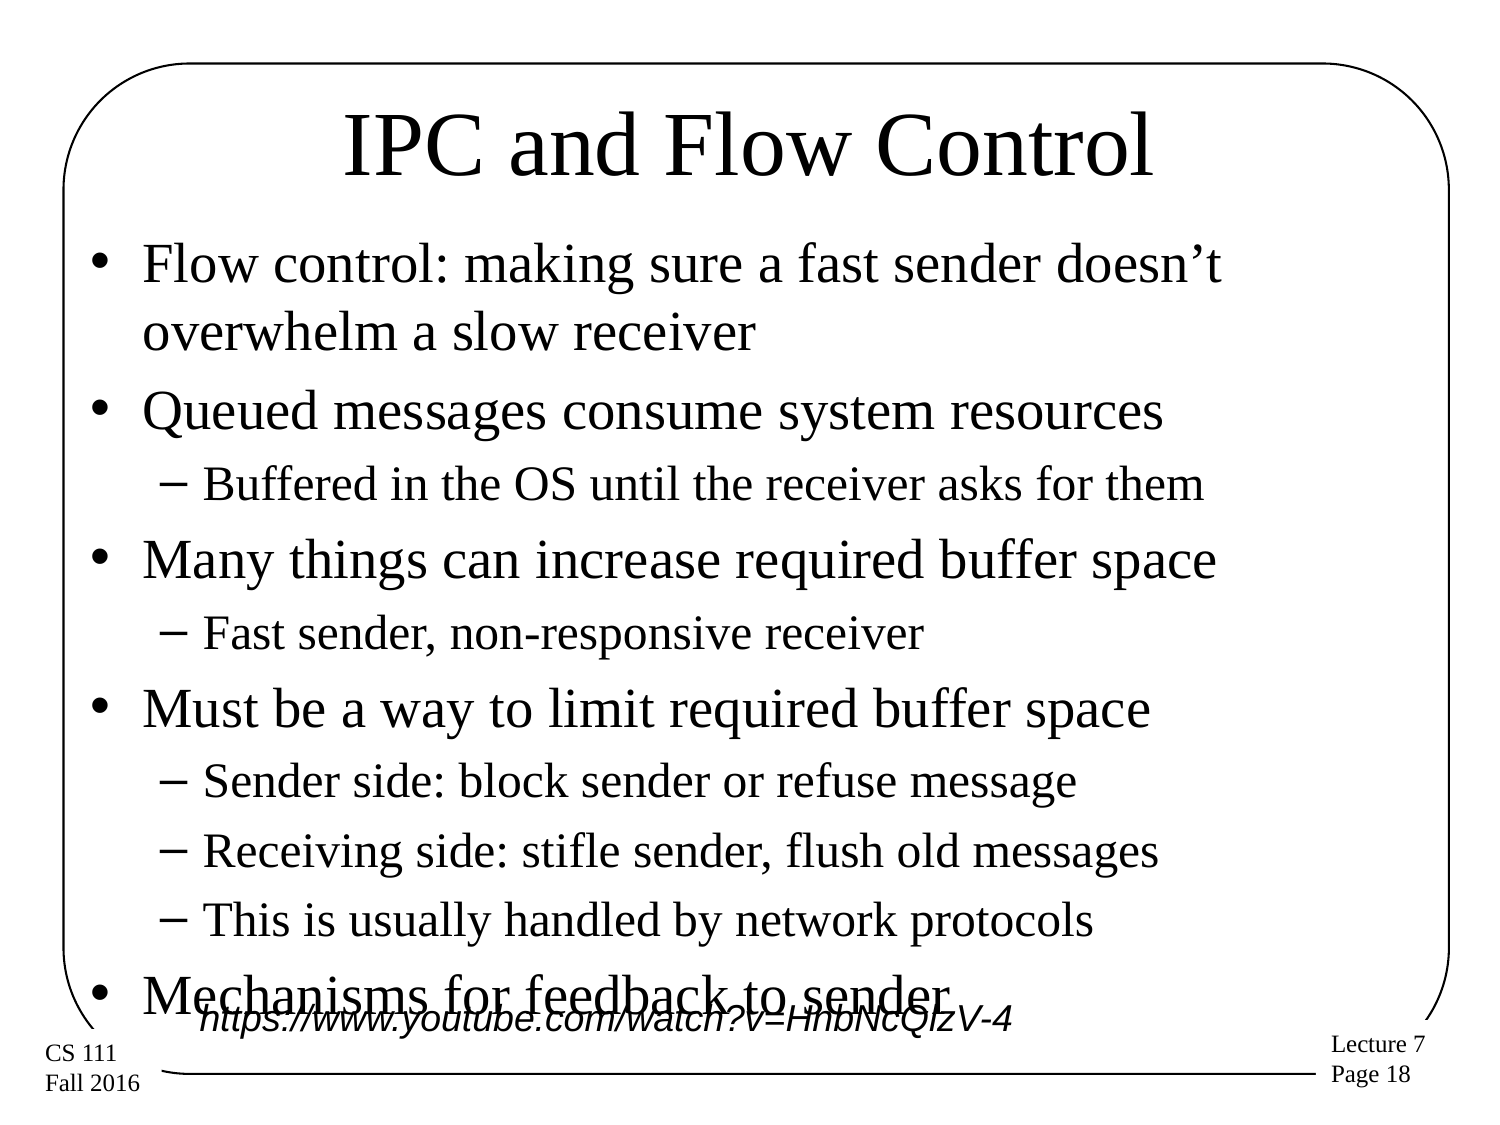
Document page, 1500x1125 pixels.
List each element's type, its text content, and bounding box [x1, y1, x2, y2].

text_box https://www.youtube.com/watch?v=HnbNcQlzV-4 [184, 986, 1029, 1047]
title IPC and Flow Control [74, 44, 1426, 233]
list Flow control: making sure a fast sender doesn’t overwhelm a slow receiver Queued messages consume system resources Buffered in the OS until the receiver asks for them Many things can increase required buffer space Fast sender, non-responsive receiver Must be a way to limit required buffer space Sender side: block sender or refuse message Receiving side: stifle sender, flush old messages This is usually handled by network protocols Mechanisms for feedback to sender [75, 218, 1492, 1037]
